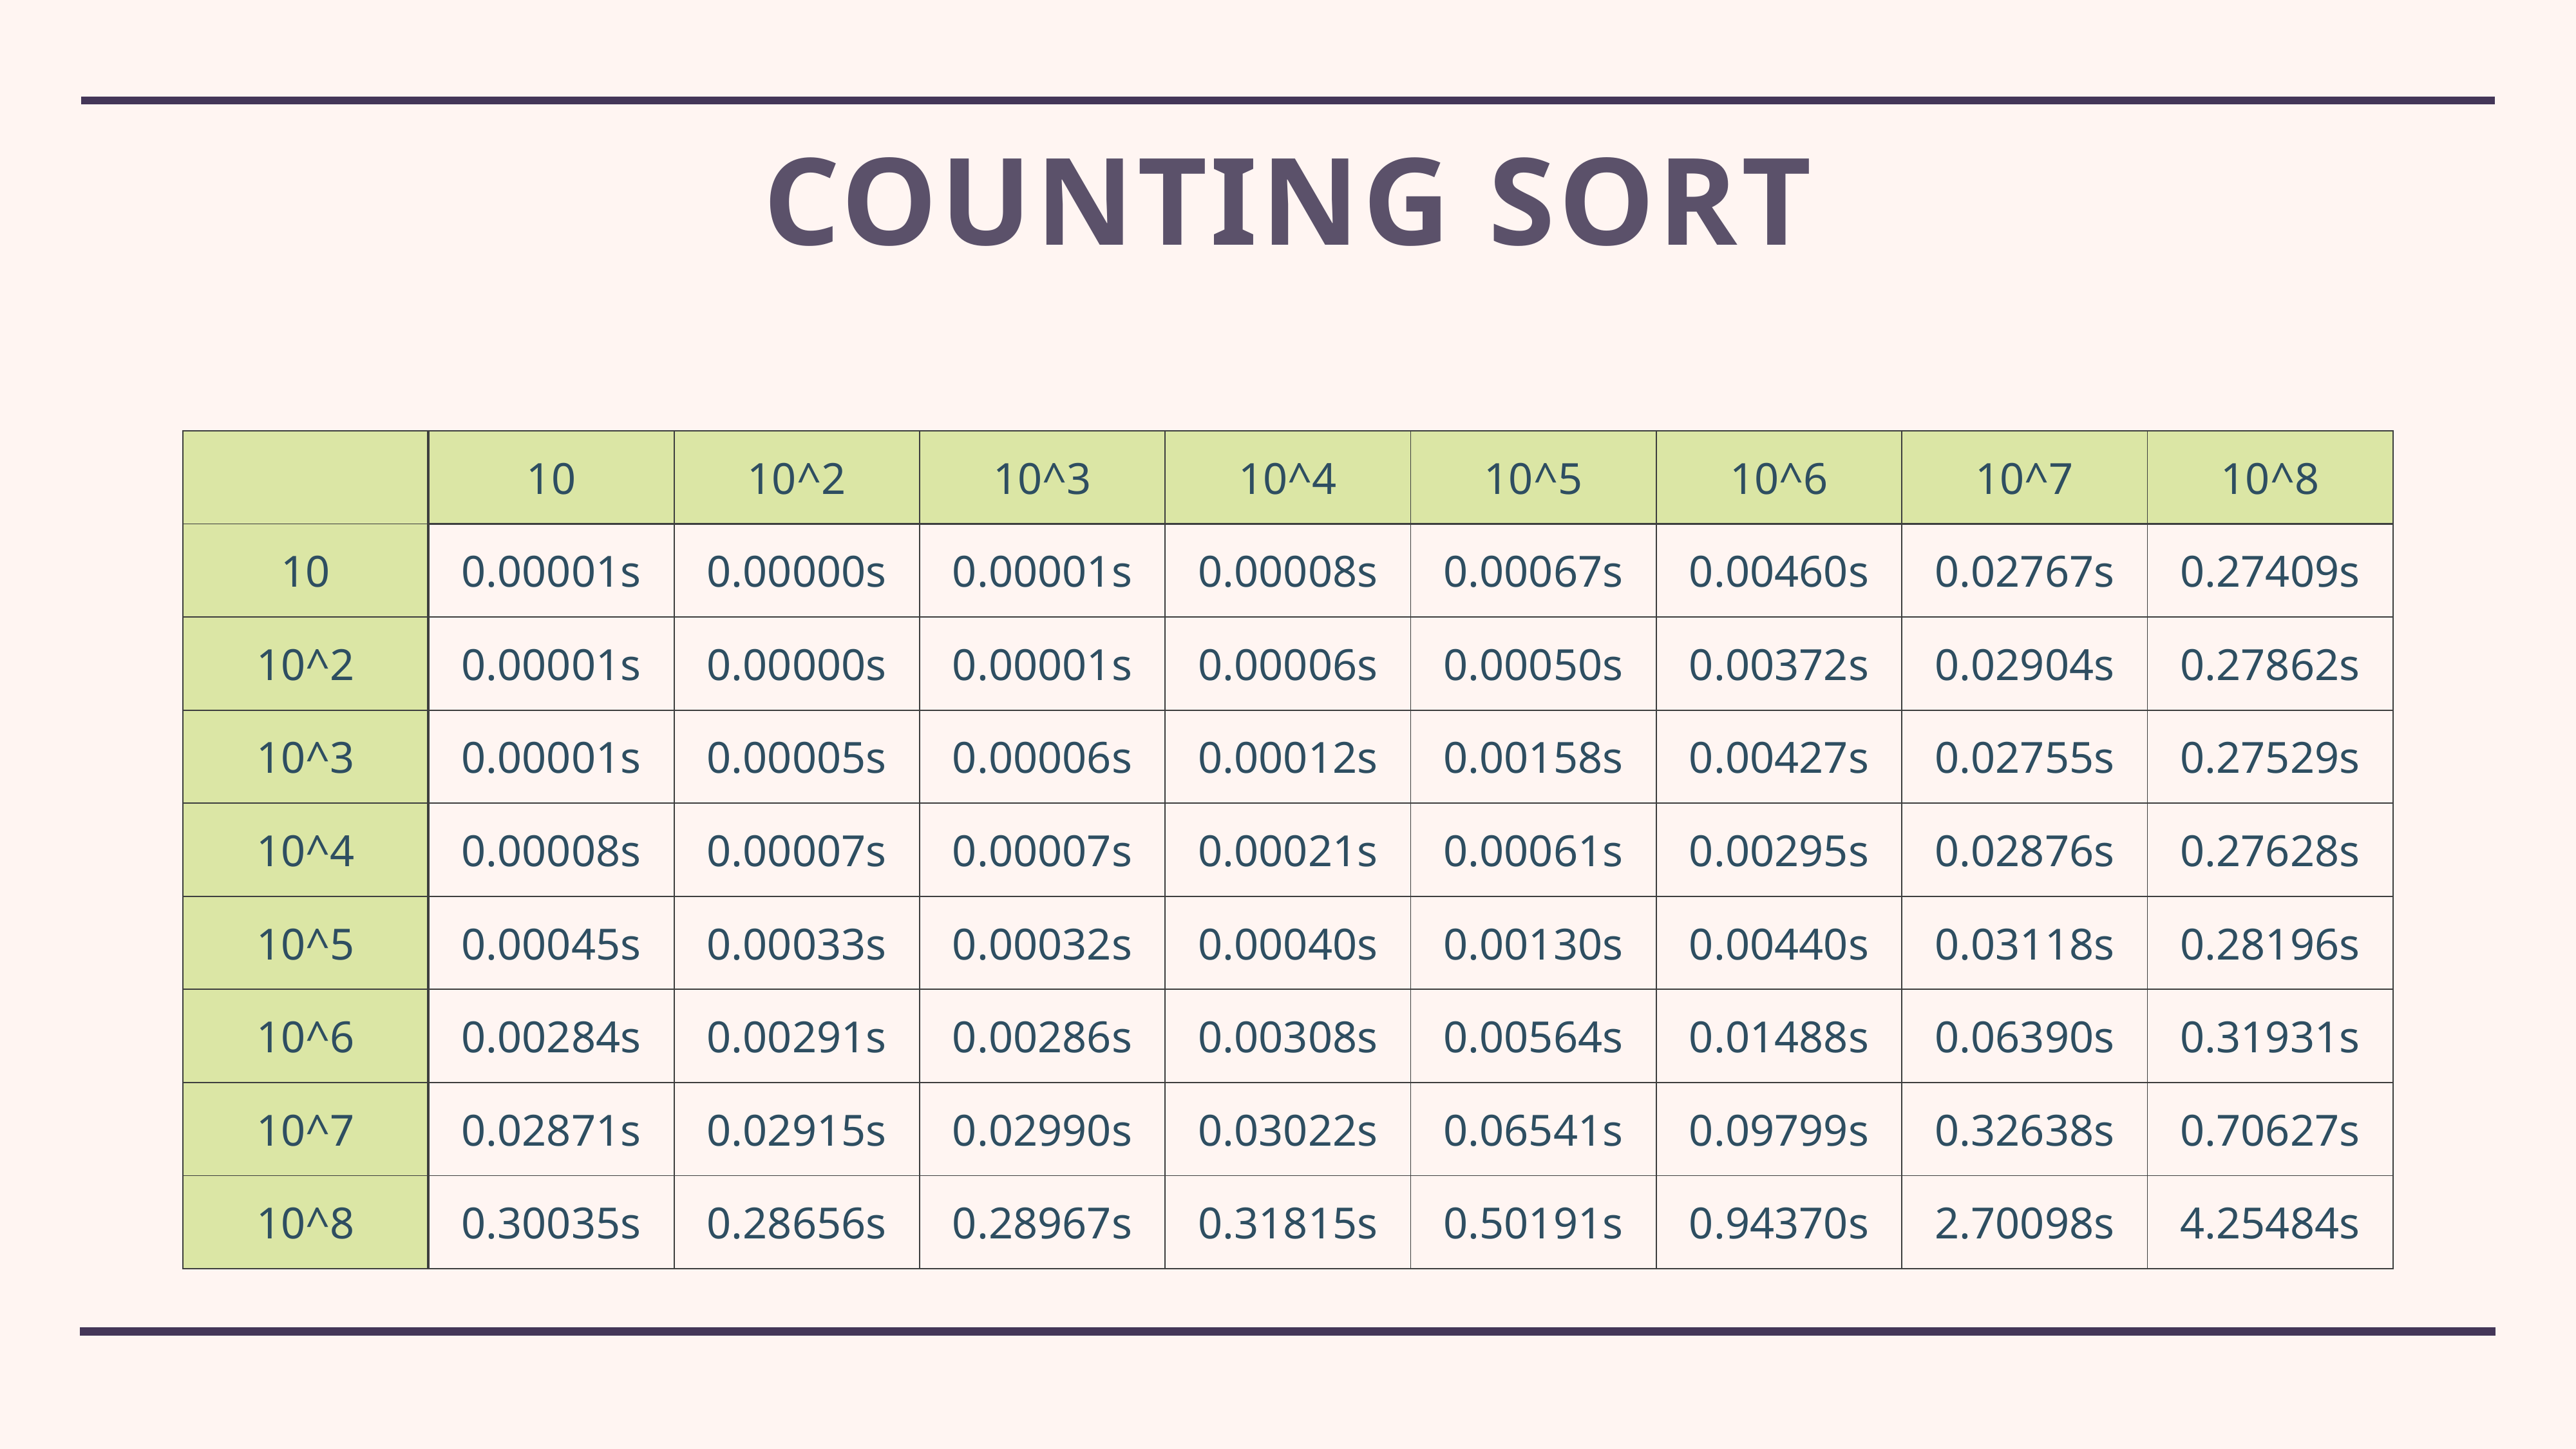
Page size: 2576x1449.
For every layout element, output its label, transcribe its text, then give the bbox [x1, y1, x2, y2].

table_cell 0.02755s [1902, 711, 2147, 802]
table_cell 0.02767s [1902, 525, 2147, 616]
table_cell 0.00001s [430, 711, 674, 802]
title counting sort [220, 135, 2356, 310]
table_cell 0.00158s [1411, 711, 1656, 802]
table_cell 0.00061s [1411, 804, 1656, 896]
table_header 10^6 [1657, 431, 1901, 523]
table_cell 0.00033s [675, 897, 919, 989]
table_header 10^4 [1166, 431, 1410, 523]
table_cell 0.01488s [1657, 990, 1901, 1082]
table_cell 0.00130s [1411, 897, 1656, 989]
table_cell 10^3 [184, 711, 427, 802]
table_cell 0.00308s [1166, 990, 1410, 1082]
table_cell 10 [184, 524, 427, 616]
table_cell 0.00007s [675, 804, 919, 896]
table_cell 0.00045s [430, 897, 674, 989]
table_cell 0.00000s [675, 525, 919, 616]
table_cell 0.06541s [1411, 1083, 1656, 1175]
table_cell 0.02904s [1902, 618, 2147, 710]
table_cell 0.94370s [1657, 1176, 1901, 1268]
table_cell 0.00460s [1657, 525, 1901, 616]
table_cell 0.09799s [1657, 1083, 1901, 1175]
table_cell 0.00005s [675, 711, 919, 802]
table_cell 10^7 [184, 1083, 427, 1175]
table_cell 10^2 [184, 618, 427, 710]
table_cell 0.28196s [2148, 897, 2392, 989]
table_cell 10^4 [184, 804, 427, 896]
table_cell 10^5 [184, 897, 427, 989]
table_cell 0.00427s [1657, 711, 1901, 802]
table_header 10^2 [675, 431, 919, 523]
table_header 10^8 [2148, 431, 2392, 523]
table_header 10^5 [1411, 431, 1656, 523]
table_cell 0.00006s [920, 711, 1164, 802]
table_cell 0.00001s [920, 618, 1164, 710]
table_cell 0.70627s [2148, 1083, 2392, 1175]
table_cell 0.00012s [1166, 711, 1410, 802]
table_cell 0.00040s [1166, 897, 1410, 989]
table_cell 0.00284s [430, 990, 674, 1082]
table_header 10 [430, 431, 674, 523]
table_cell 0.02915s [675, 1083, 919, 1175]
table_cell 0.00000s [675, 618, 919, 710]
table_cell 0.00050s [1411, 618, 1656, 710]
table_cell 0.00001s [920, 525, 1164, 616]
table_header 10^7 [1902, 431, 2147, 523]
table_cell 0.00291s [675, 990, 919, 1082]
table_cell 0.00021s [1166, 804, 1410, 896]
table_cell 4.25484s [2148, 1176, 2392, 1268]
table_cell 0.02876s [1902, 804, 2147, 896]
table_cell 0.00067s [1411, 525, 1656, 616]
table_cell 0.00564s [1411, 990, 1656, 1082]
table_cell 0.00007s [920, 804, 1164, 896]
table_cell 0.06390s [1902, 990, 2147, 1082]
table_cell 0.27628s [2148, 804, 2392, 896]
table_cell 0.00440s [1657, 897, 1901, 989]
table_cell 0.03022s [1166, 1083, 1410, 1175]
table_cell 0.00001s [430, 618, 674, 710]
table_cell 0.27409s [2148, 525, 2392, 616]
table_cell 0.28656s [675, 1176, 919, 1268]
table_cell 0.00008s [430, 804, 674, 896]
table_cell 10^8 [184, 1176, 427, 1268]
table_cell 0.27529s [2148, 711, 2392, 802]
table_cell 0.02990s [920, 1083, 1164, 1175]
table_cell 0.32638s [1902, 1083, 2147, 1175]
table_cell 0.50191s [1411, 1176, 1656, 1268]
table_header [184, 431, 427, 524]
table_cell 0.28967s [920, 1176, 1164, 1268]
table_cell 2.70098s [1902, 1176, 2147, 1268]
table_cell 0.00372s [1657, 618, 1901, 710]
table_cell 0.27862s [2148, 618, 2392, 710]
table_cell 0.00295s [1657, 804, 1901, 896]
table_cell 0.00286s [920, 990, 1164, 1082]
table_cell 0.31815s [1166, 1176, 1410, 1268]
table_cell 0.30035s [430, 1176, 674, 1268]
table_header 10^3 [920, 431, 1164, 523]
table_cell 10^6 [184, 990, 427, 1082]
table_cell 0.02871s [430, 1083, 674, 1175]
table_cell 0.00001s [430, 525, 674, 616]
table_cell 0.03118s [1902, 897, 2147, 989]
table_cell 0.00032s [920, 897, 1164, 989]
table_cell 0.31931s [2148, 990, 2392, 1082]
table_cell 0.00008s [1166, 525, 1410, 616]
table_cell 0.00006s [1166, 618, 1410, 710]
